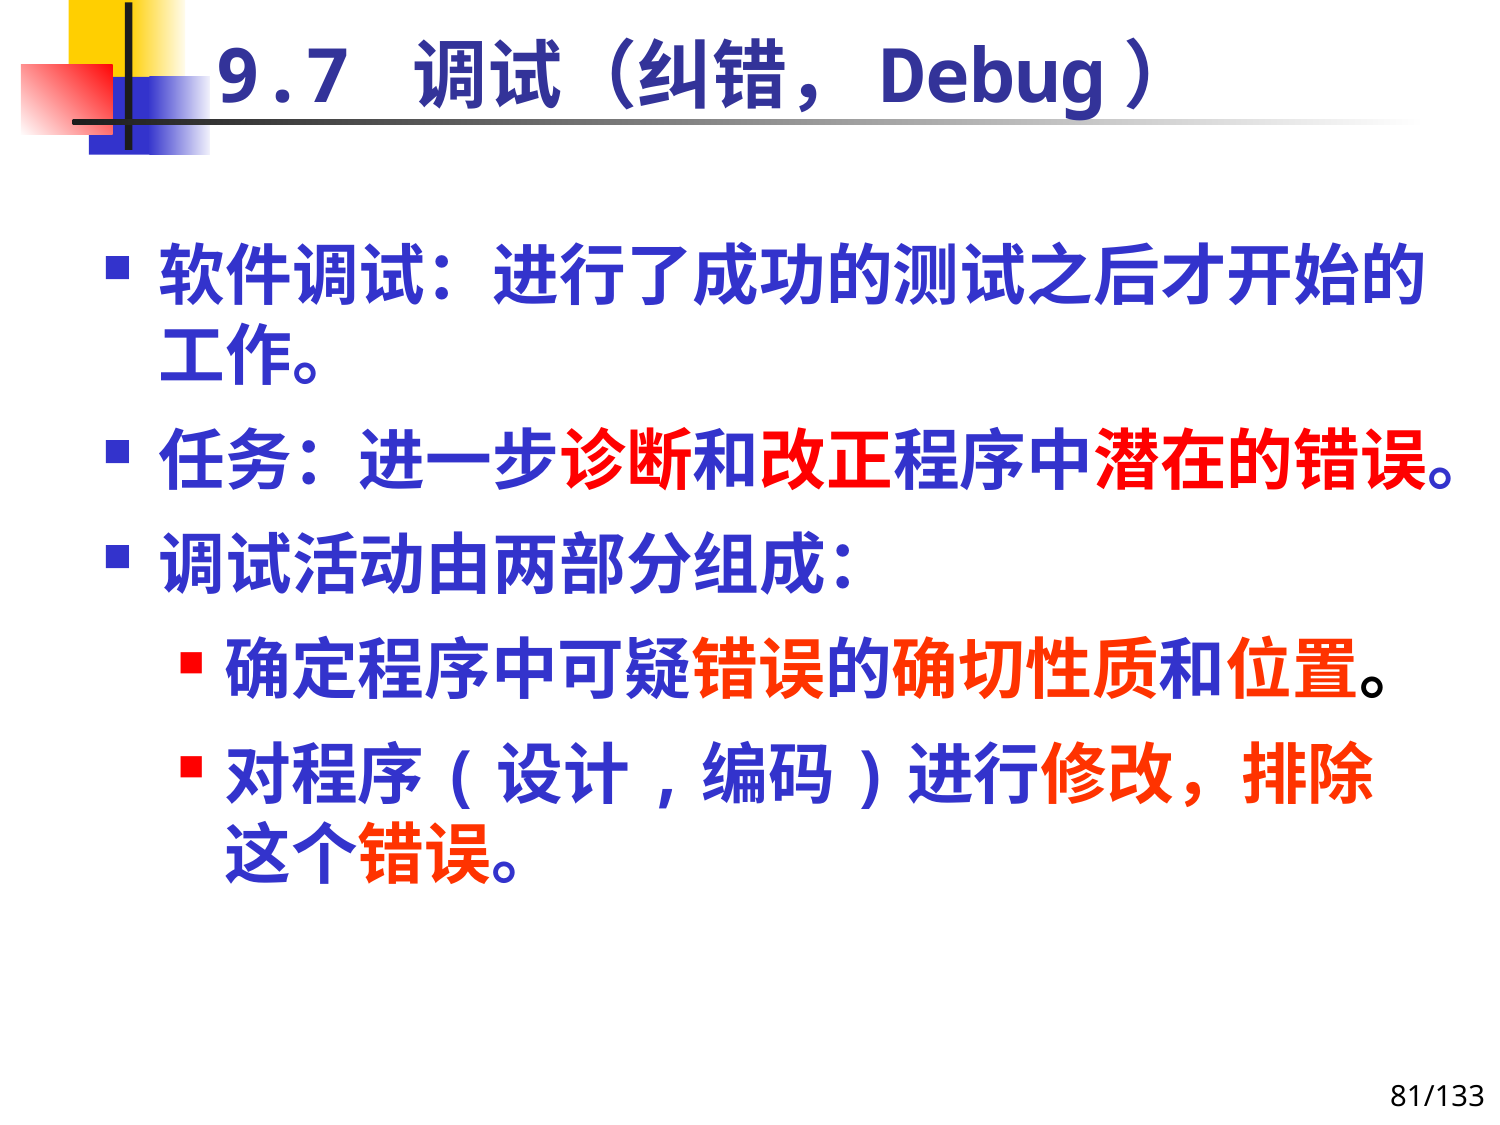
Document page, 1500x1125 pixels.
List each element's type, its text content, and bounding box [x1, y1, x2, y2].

title 9.7 调试（纠错，Debug） [199, 24, 1401, 126]
list 软件调试：进行了成功的测试之后才开始的工作。 任务：进一步诊断和改正程序中潜在的错误。 调试活动由两部分组成： 确定程序中可疑错误的确切性质和位置。 对程序(设计,编码)进行修改，排除这个错误。 [87, 224, 1451, 976]
slide_number 81/133 [1274, 1049, 1500, 1125]
